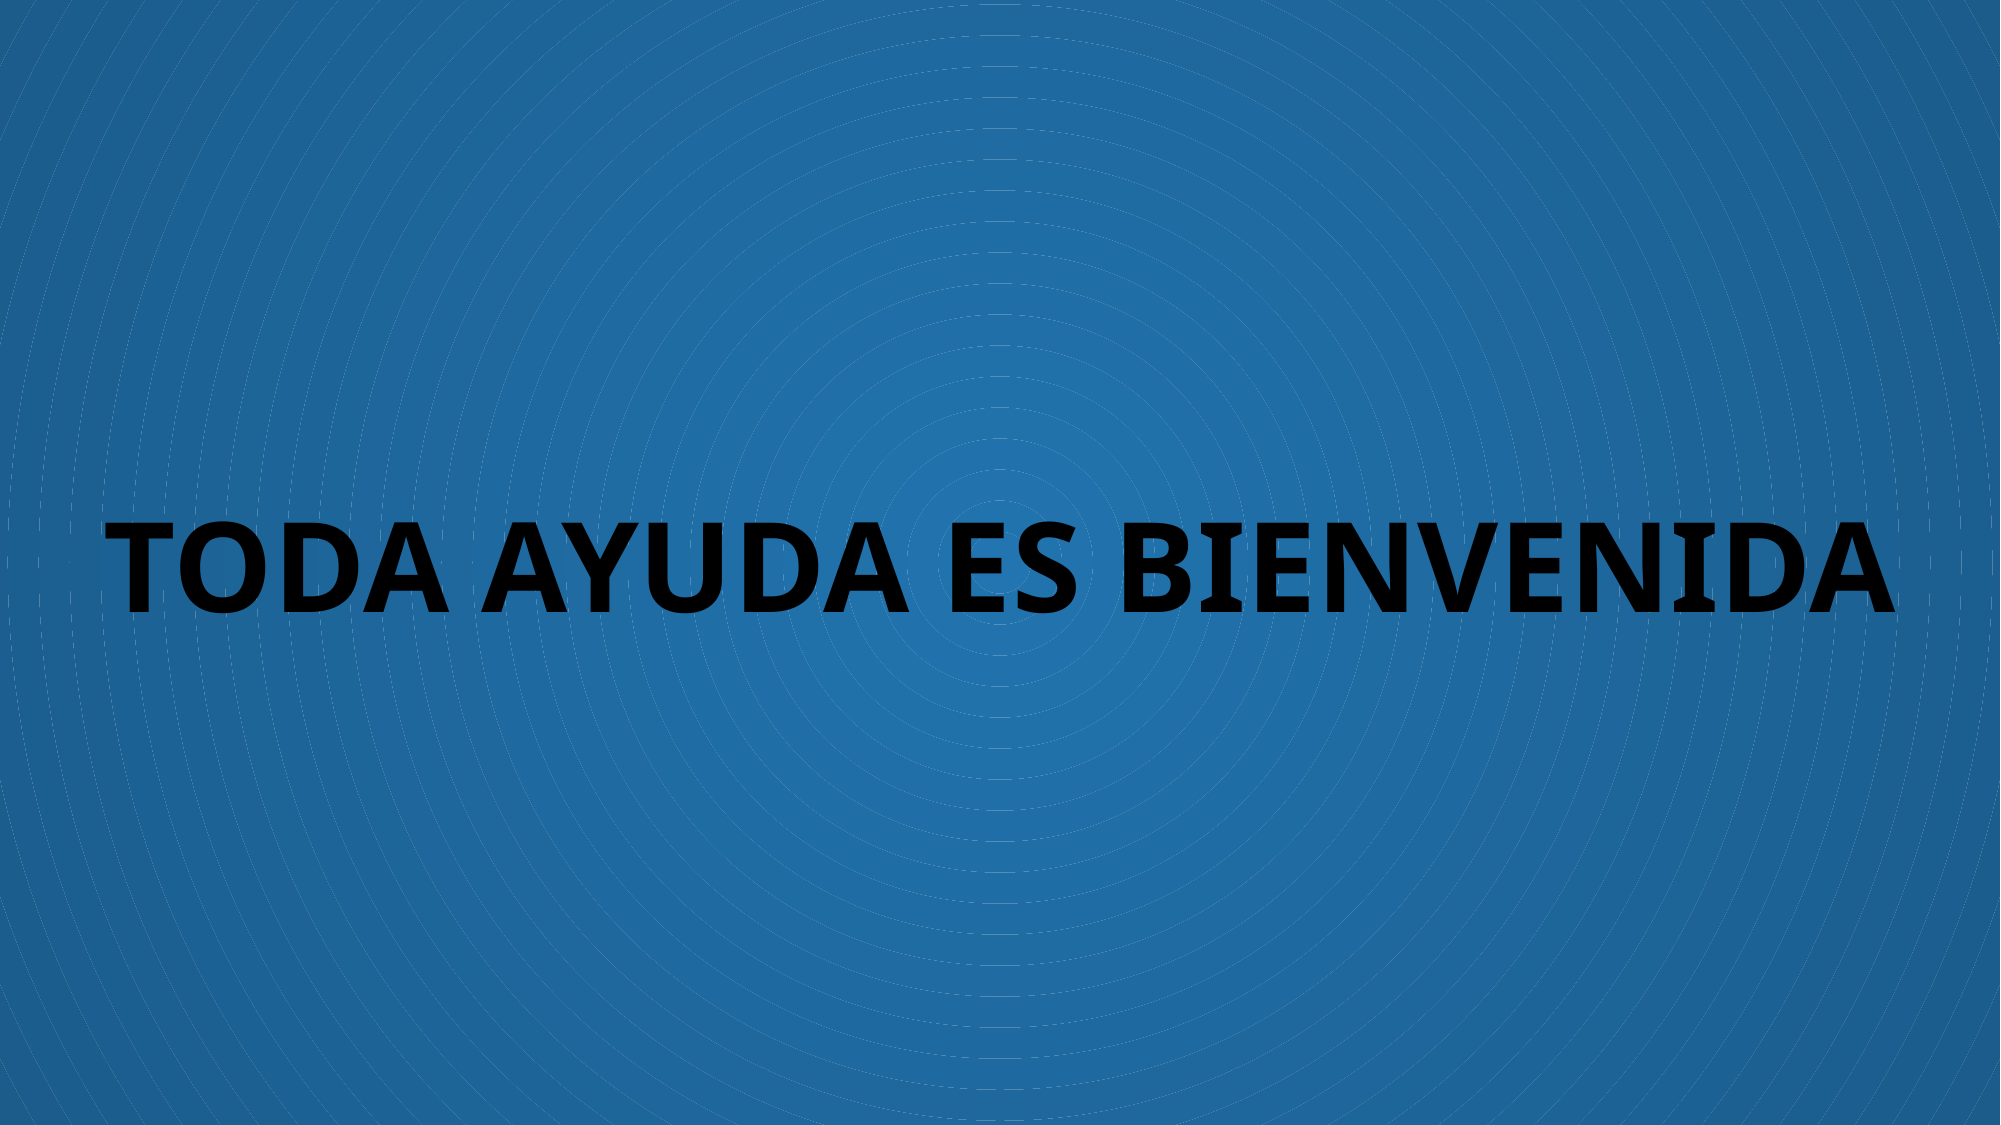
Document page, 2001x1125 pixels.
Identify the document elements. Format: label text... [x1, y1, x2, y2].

title Toda ayuda es bienvenida [0, 0, 2000, 1125]
